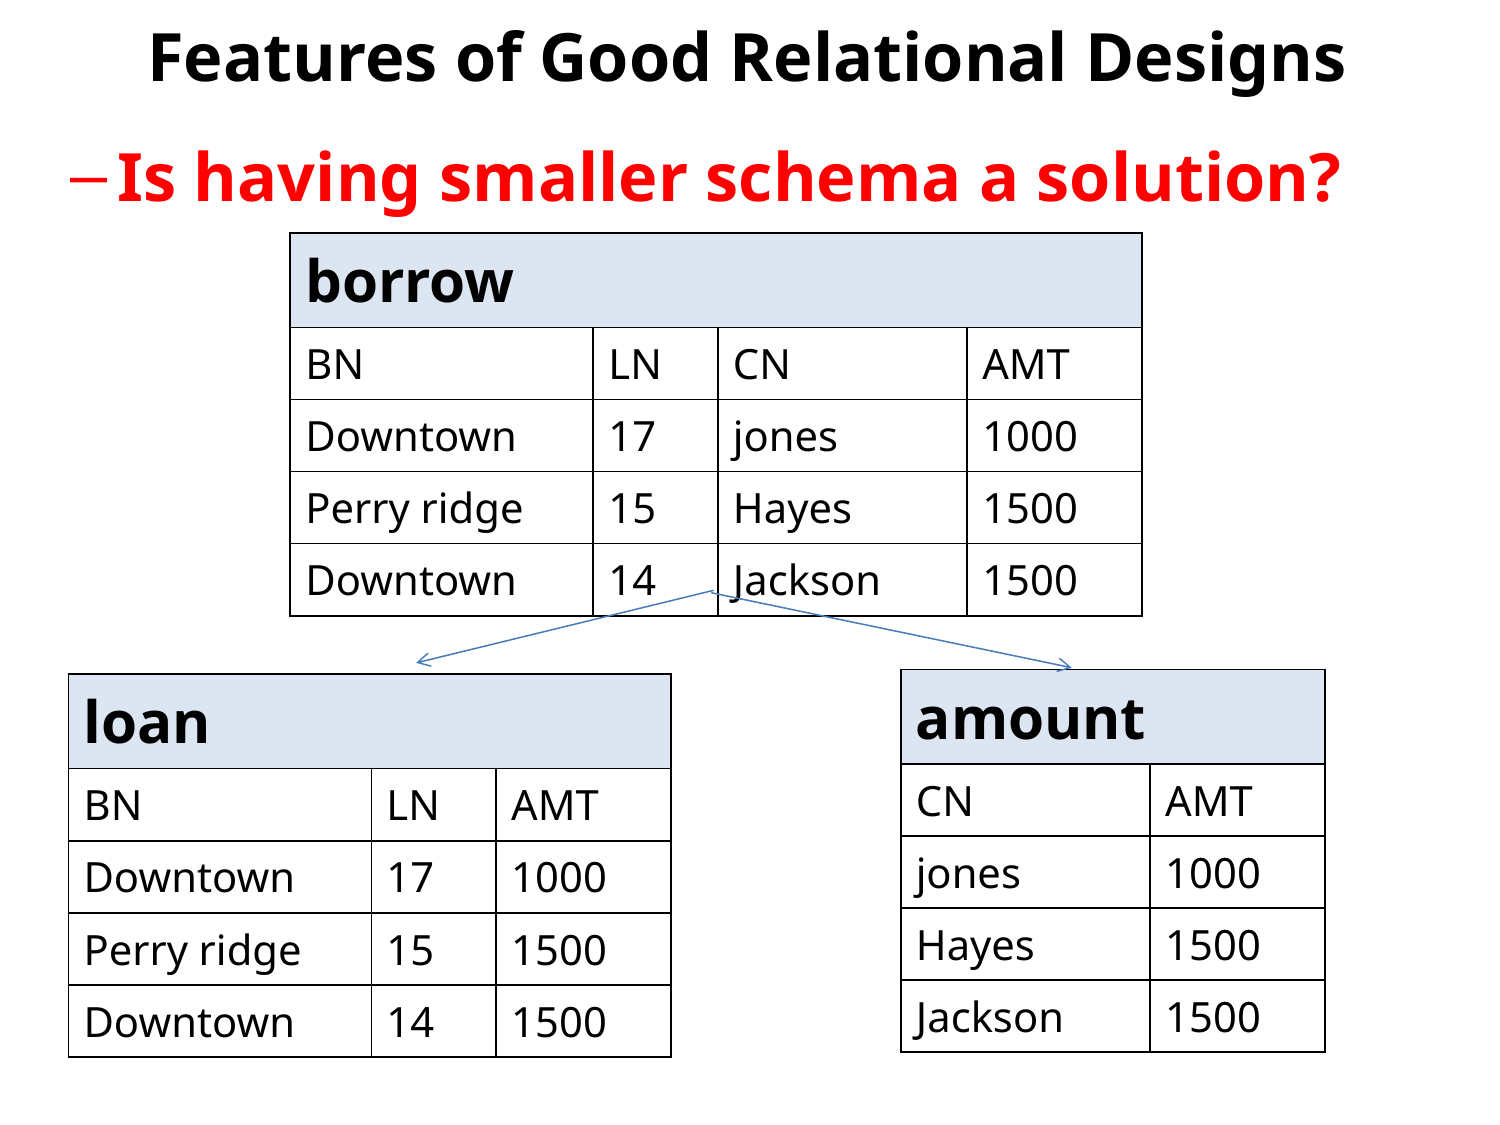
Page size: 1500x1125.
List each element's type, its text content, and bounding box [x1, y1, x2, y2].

table_cell 14 [594, 544, 717, 589]
table_cell Jackson [719, 544, 966, 591]
table_cell CN [902, 765, 1149, 835]
table_cell CN [719, 328, 966, 399]
table_cell 1000 [1151, 837, 1324, 907]
table_cell 15 [372, 914, 495, 984]
table_cell 1000 [968, 400, 1141, 471]
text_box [710, 592, 1072, 668]
table_cell Hayes [719, 472, 966, 543]
table_cell Downtown [291, 544, 592, 615]
table_cell Perry ridge [291, 472, 592, 543]
table_header amount [902, 670, 1324, 763]
table_cell 1500 [968, 472, 1141, 543]
table_cell LN [594, 328, 717, 399]
table_cell 1000 [497, 842, 670, 912]
table_cell AMT [968, 328, 1141, 399]
list Is having smaller schema a solution? [55, 127, 1430, 1063]
table_header loan [69, 675, 670, 768]
table_cell Downtown [69, 842, 371, 912]
table_header borrow [291, 234, 1141, 327]
table_cell jones [902, 837, 1149, 907]
table_cell Jackson [902, 981, 1149, 1051]
table_cell jones [719, 400, 966, 471]
table_cell LN [372, 769, 495, 840]
table_cell 17 [594, 400, 717, 471]
table_cell 1500 [1151, 981, 1324, 1051]
table_cell 15 [594, 472, 717, 543]
table_cell 1500 [497, 914, 670, 984]
table_cell Hayes [902, 909, 1149, 979]
table_cell Perry ridge [69, 914, 371, 984]
table_cell 14 [372, 986, 495, 1056]
table_cell 1500 [497, 986, 670, 1056]
table_cell 17 [372, 842, 495, 912]
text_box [415, 590, 714, 664]
table_cell BN [69, 769, 371, 840]
title Features of Good Relational Designs [72, 0, 1423, 110]
table_cell Downtown [291, 400, 592, 471]
table_cell Downtown [69, 986, 371, 1056]
table_cell BN [291, 328, 592, 399]
table_cell AMT [497, 769, 670, 840]
table_cell AMT [1151, 765, 1324, 835]
table_cell 1500 [1151, 909, 1324, 979]
table_cell 1500 [968, 544, 1141, 615]
